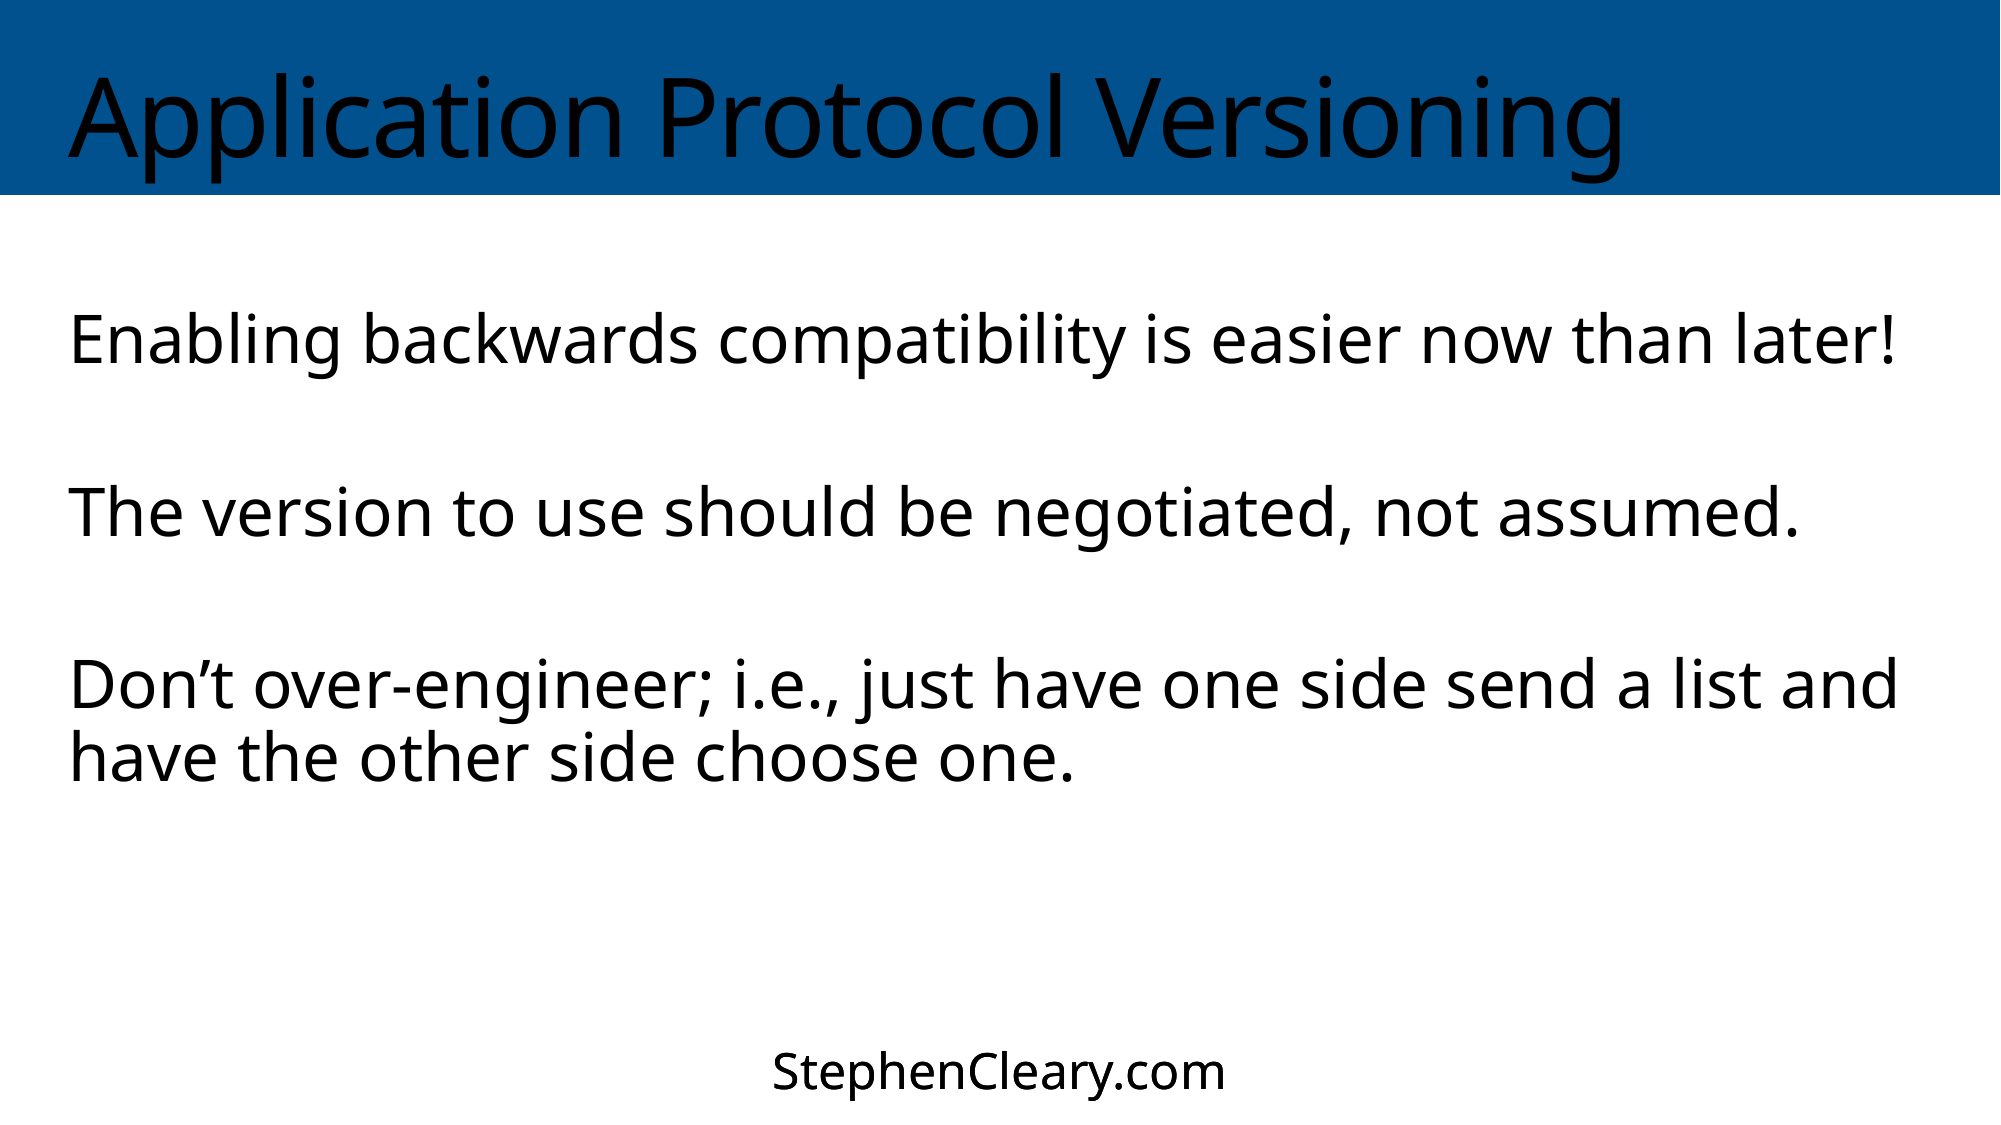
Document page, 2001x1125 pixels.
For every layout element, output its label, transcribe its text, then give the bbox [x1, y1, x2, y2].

list Enabling backwards compatibility is easier now than later! The version to use should be negotiated, not assumed. Don’t over-engineer; i.e., just have one side send a list and have the other side choose one. [44, 196, 1956, 823]
title Application Protocol Versioning [44, 47, 1957, 196]
